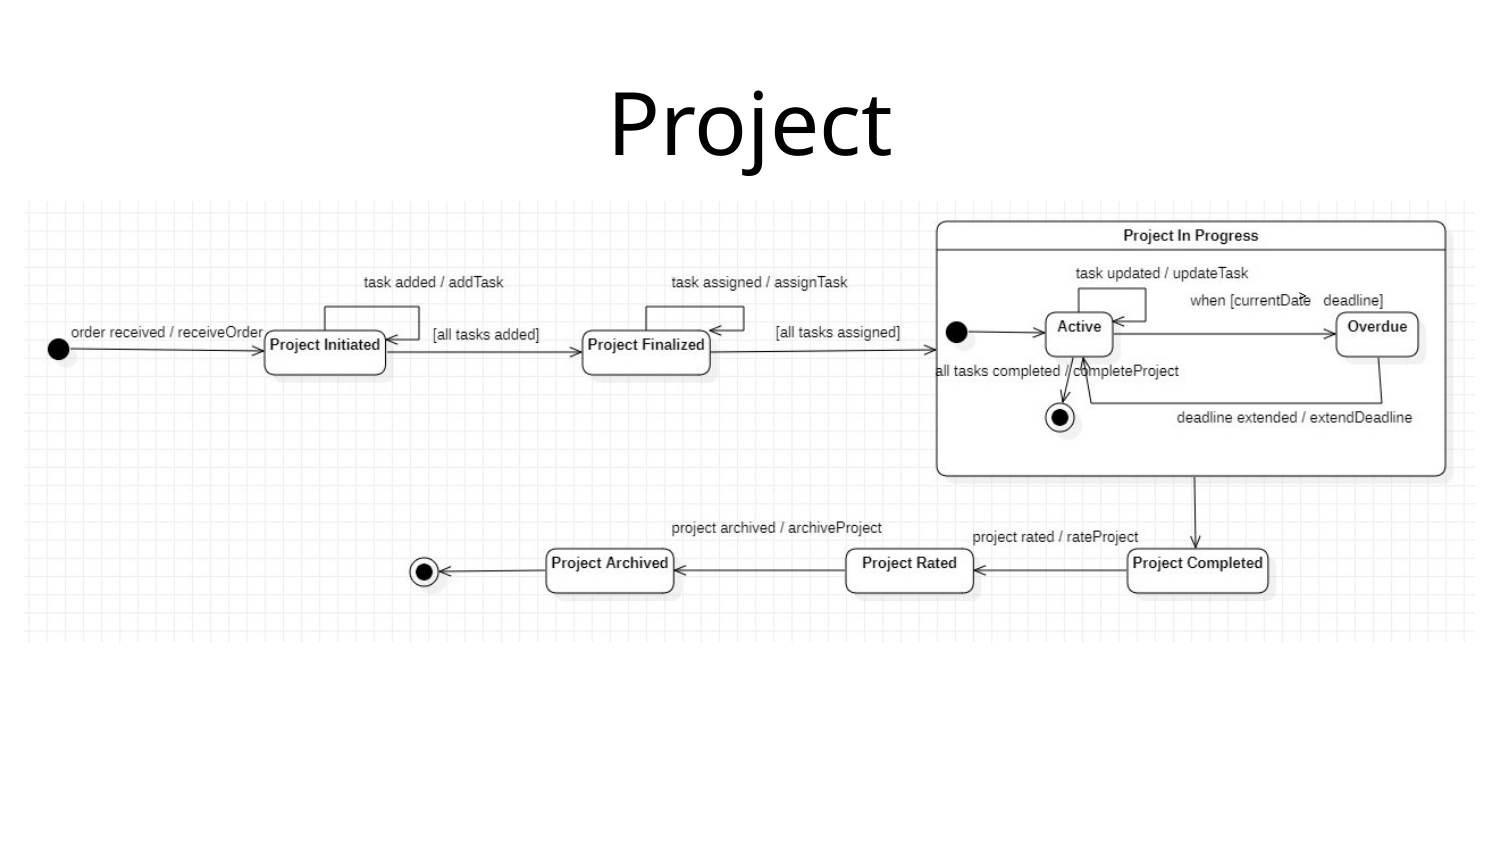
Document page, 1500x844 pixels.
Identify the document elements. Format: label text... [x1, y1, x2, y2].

title Project [51, 51, 1449, 189]
picture [24, 201, 1476, 643]
